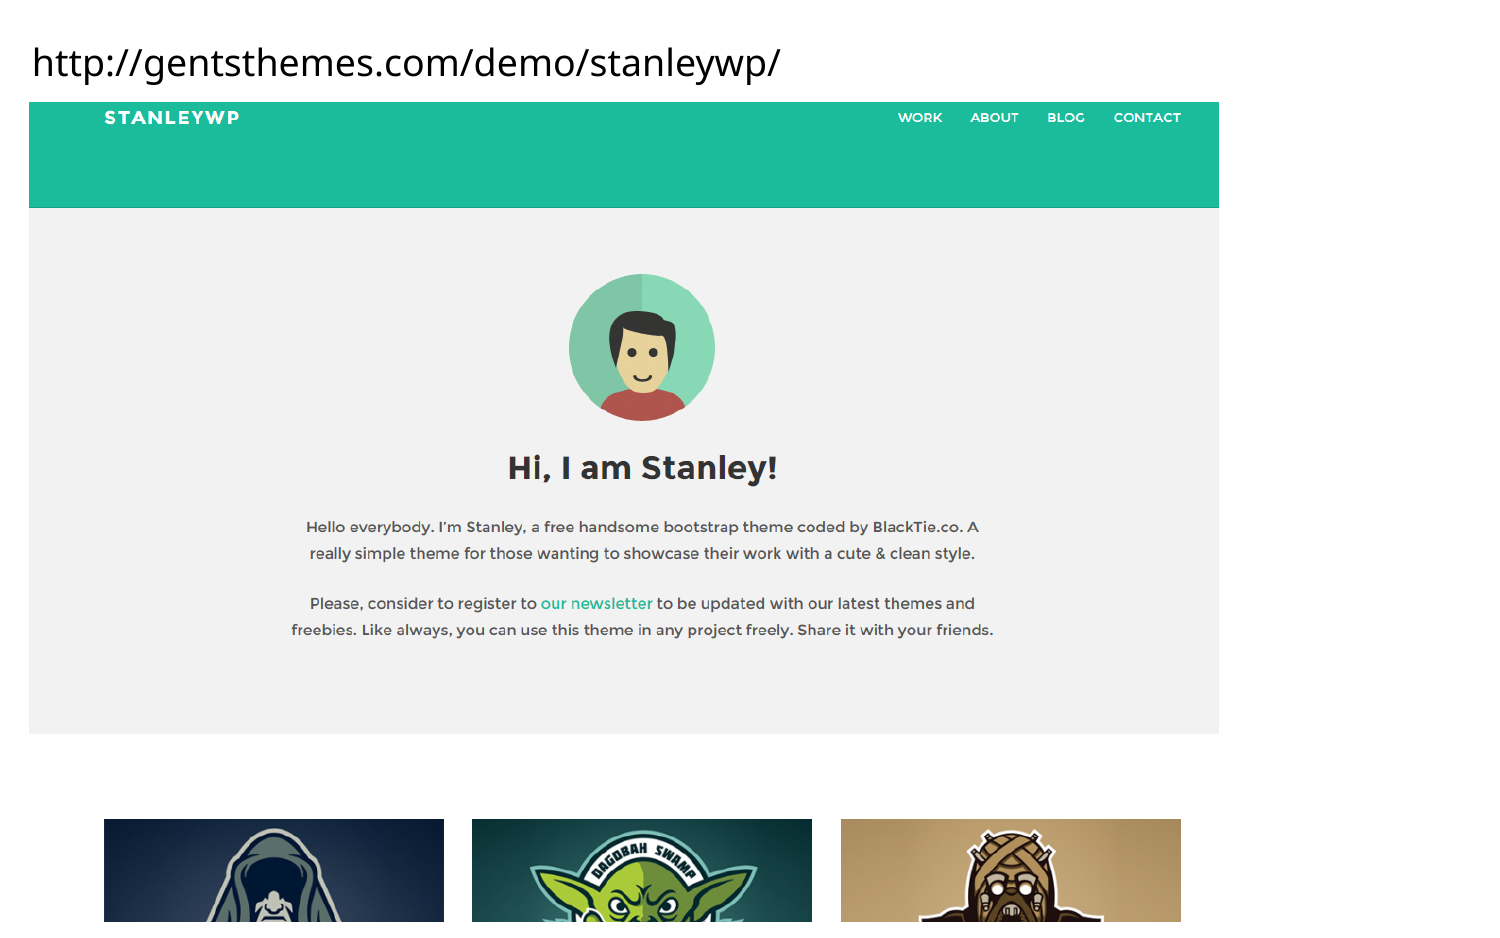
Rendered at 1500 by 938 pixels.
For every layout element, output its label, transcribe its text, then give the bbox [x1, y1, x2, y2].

text_box http://gentsthemes.com/demo/stanleywp/ [17, 31, 797, 92]
picture [29, 102, 1219, 922]
